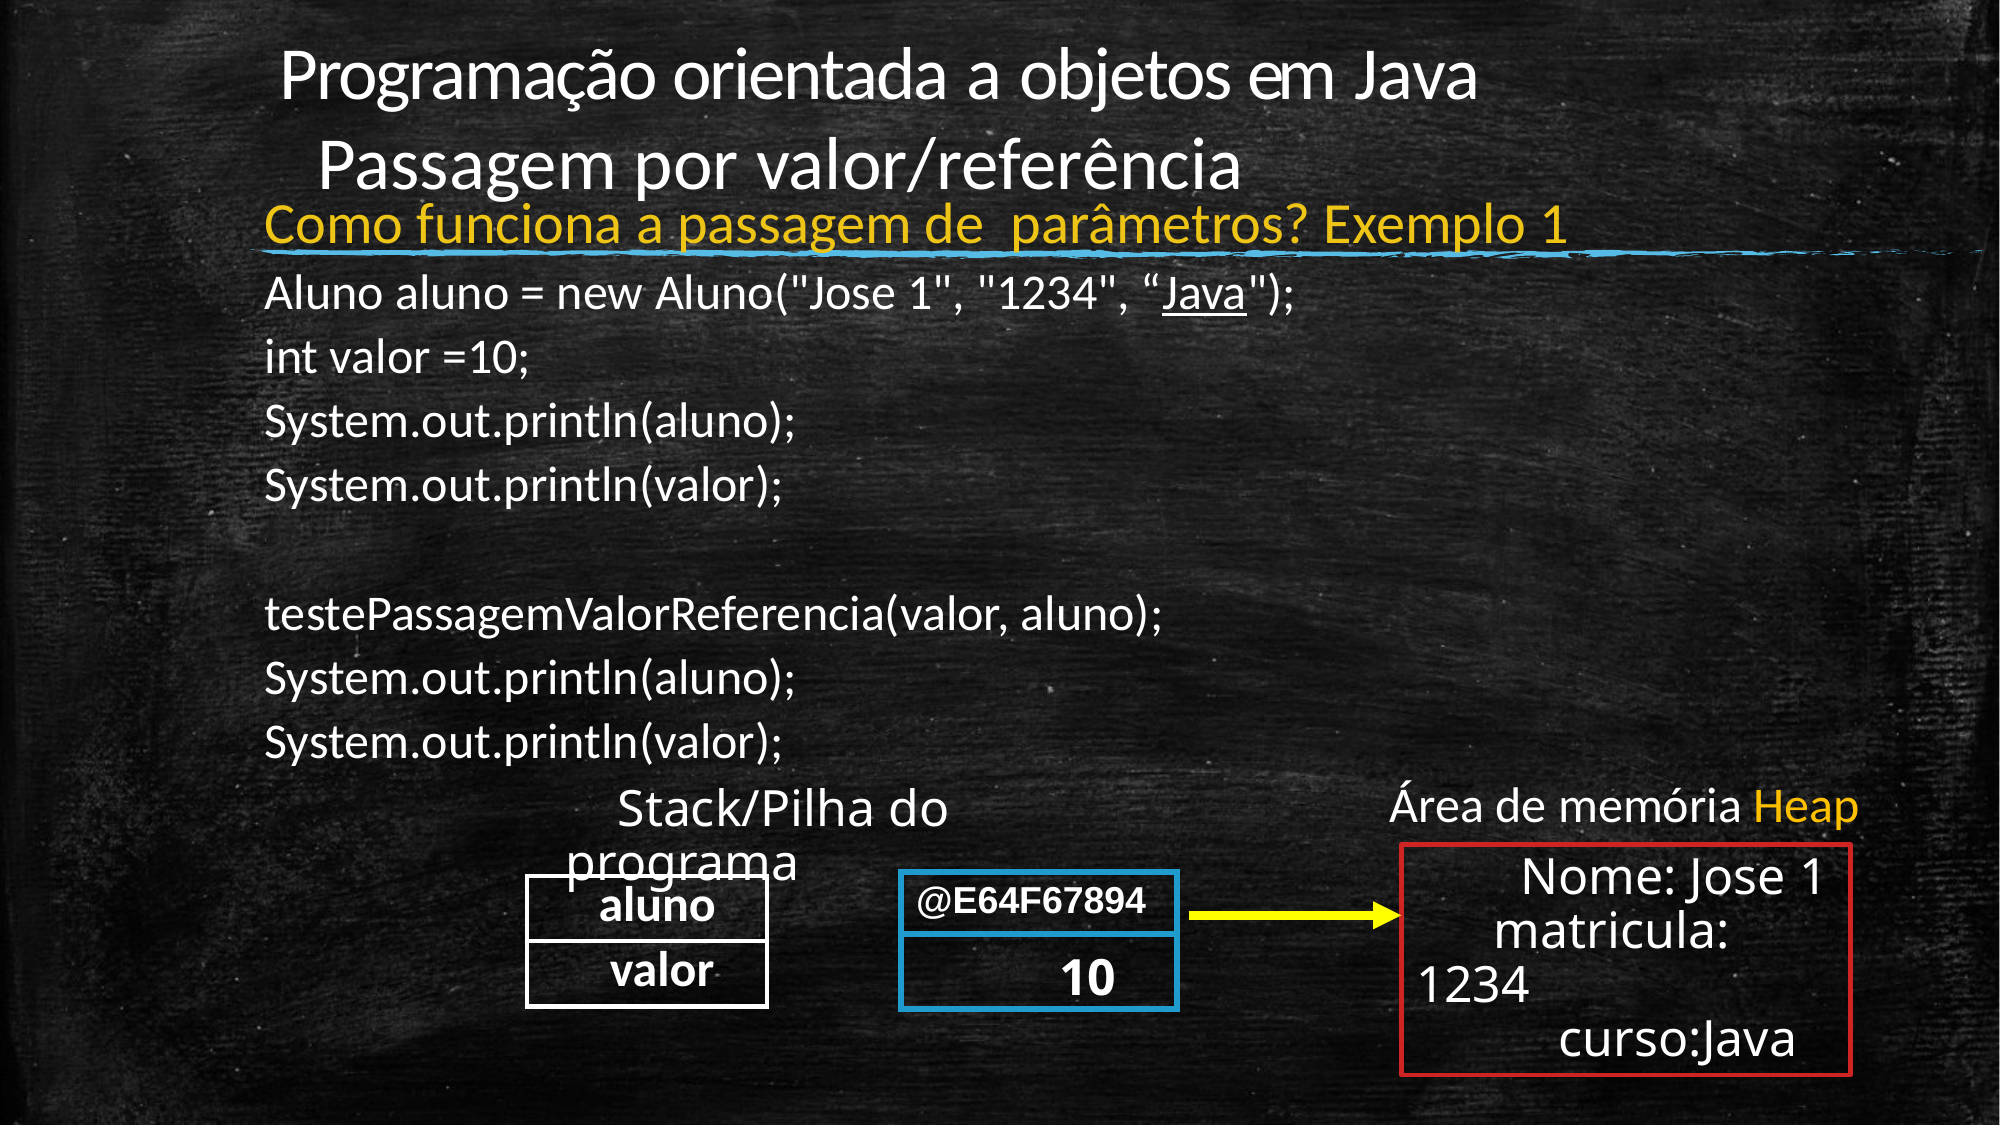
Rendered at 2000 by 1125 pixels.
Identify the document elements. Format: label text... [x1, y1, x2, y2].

list Como funciona a passagem de parâmetros? Exemplo 1 Aluno aluno = new Aluno("Jose 1", "1234", “Java"); int valor =10; System.out.println(aluno); System.out.println(valor); testePassagemValorReferencia(valor, aluno); System.out.println(aluno); System.out.println(valor); Área de memória Heap [249, 172, 1981, 1012]
text_box Nome: Jose 1 matricula: 1234 curso:Java [1401, 844, 1851, 1075]
text_box Stack/Pilha do programa [550, 776, 1189, 899]
title Programação orientada a objetos em Java Passagem por valor/referência [249, 45, 1768, 172]
table_cell valor [529, 943, 765, 1004]
table_header aluno [529, 878, 765, 939]
table_header @E64F67894 [904, 899, 1174, 931]
table_cell 10 [904, 937, 1174, 1006]
